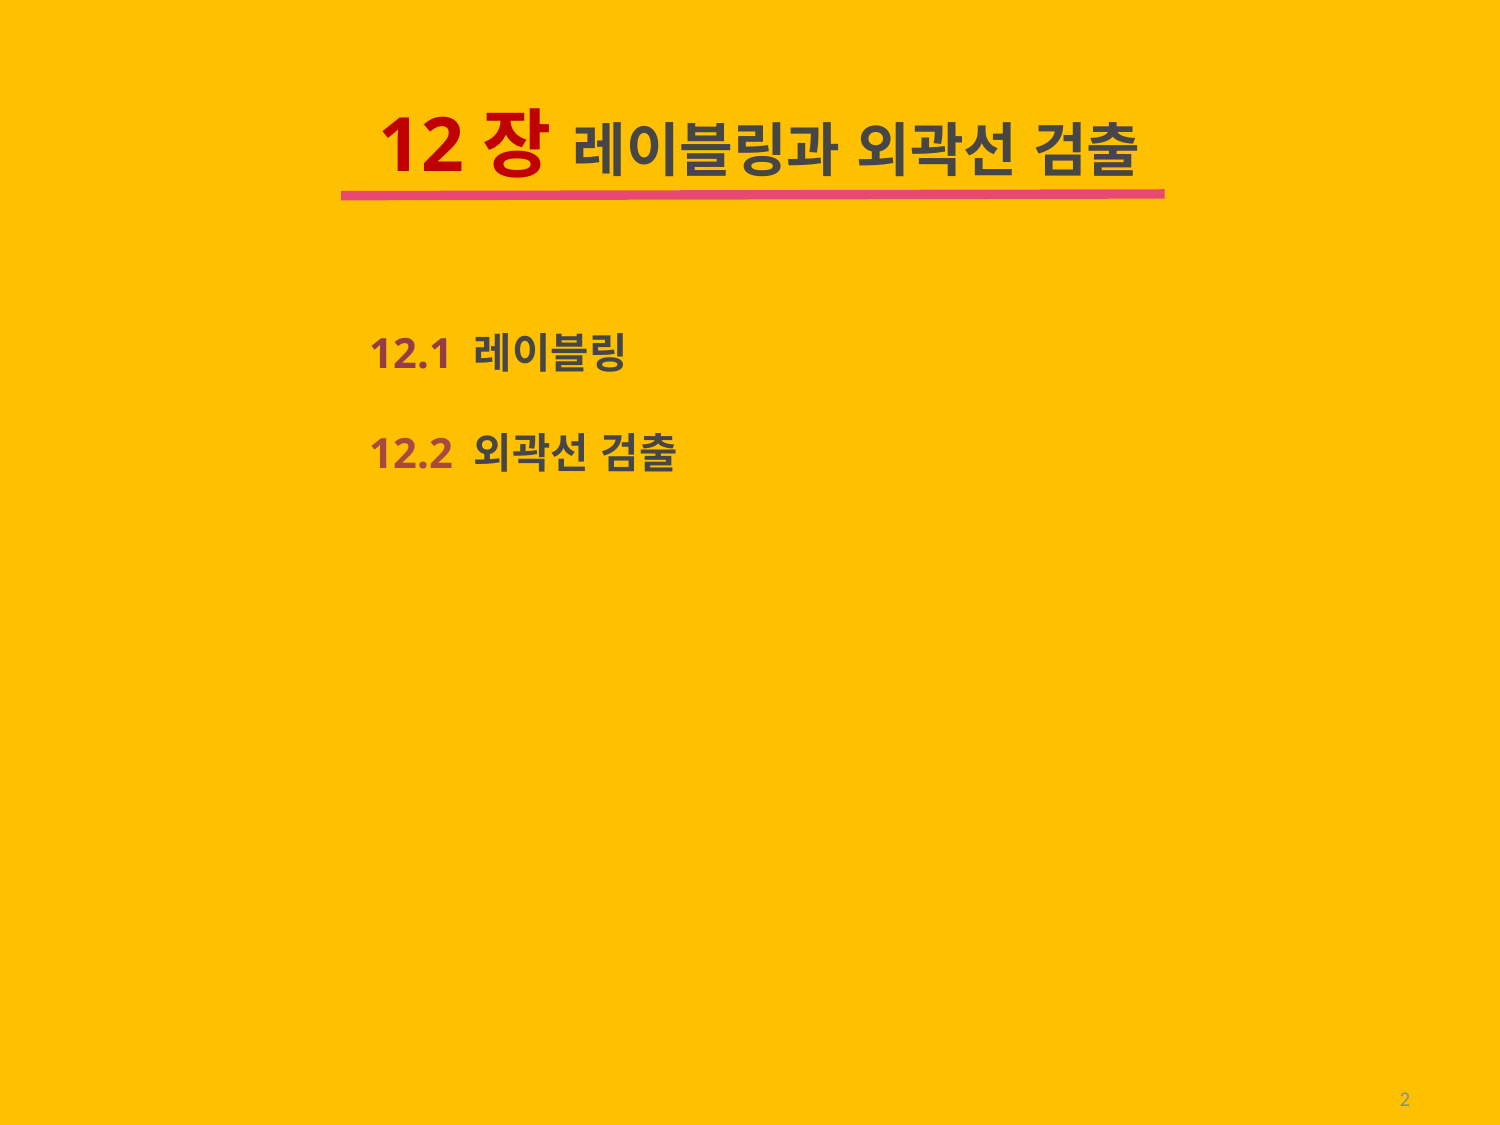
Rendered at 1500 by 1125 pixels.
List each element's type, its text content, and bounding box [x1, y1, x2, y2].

text_box 12장 레이블링과 외곽선 검출 [69, 61, 1450, 194]
slide_number 2 [1074, 1074, 1425, 1123]
text_box 12.1 레이블링 12.2 외곽선 검출 [354, 269, 1146, 485]
